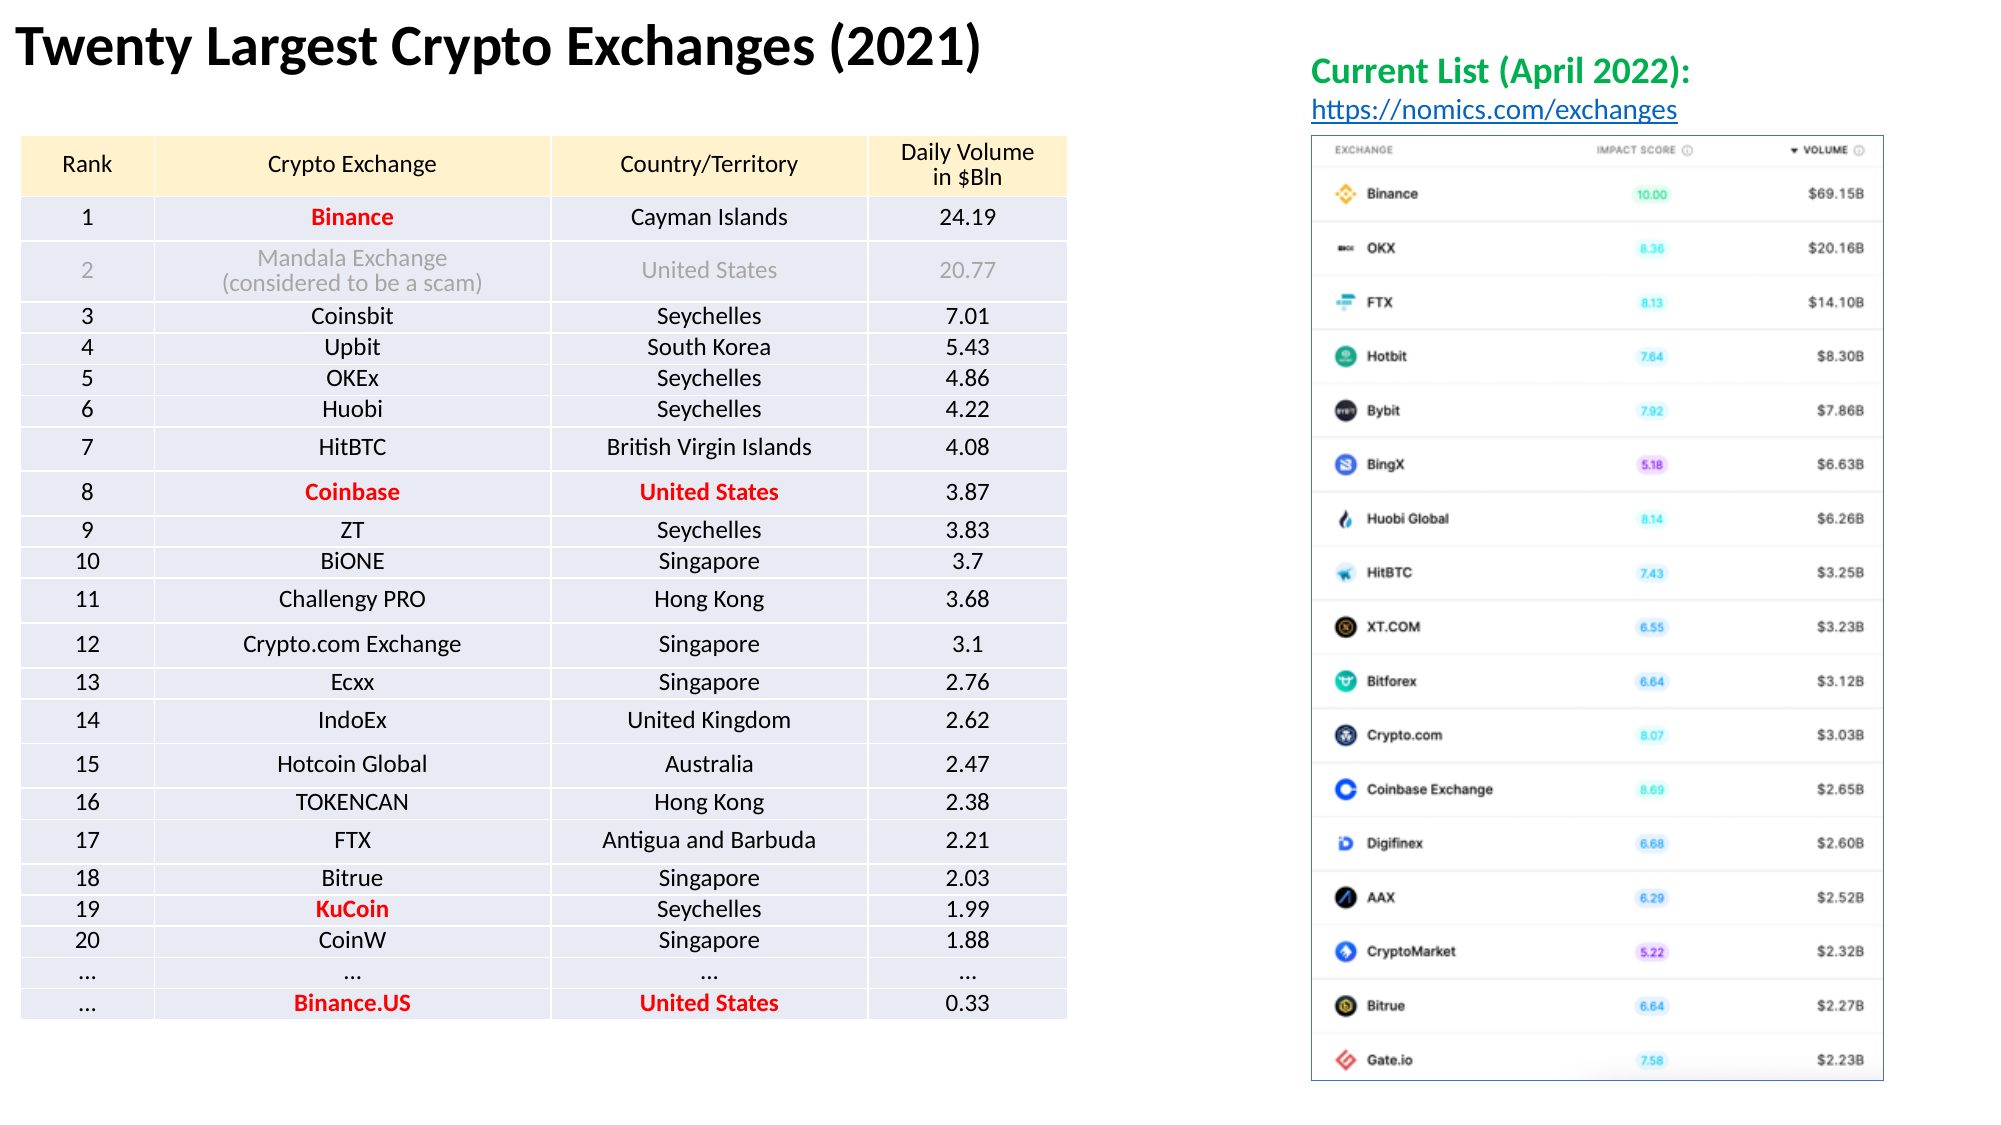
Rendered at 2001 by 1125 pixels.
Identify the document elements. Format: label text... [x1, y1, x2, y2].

table_cell OKEx [155, 365, 550, 395]
table_cell Antigua and Barbuda [552, 820, 867, 863]
table_cell 2.03 [869, 865, 1067, 894]
table_cell United Kingdom [552, 700, 867, 743]
table_cell 1.88 [869, 927, 1067, 957]
table_cell Singapore [552, 669, 867, 698]
table_cell 20 [21, 927, 154, 957]
table_cell 13 [21, 669, 154, 698]
table_cell Hotcoin Global [155, 744, 550, 787]
table_cell 7.01 [869, 303, 1067, 332]
table_cell Crypto.com Exchange [155, 624, 550, 667]
table_cell 3.7 [869, 548, 1067, 577]
table_cell CoinW [155, 927, 550, 957]
table_cell Challengy PRO [155, 579, 550, 622]
table_cell ... [155, 958, 550, 988]
table_cell ... [21, 989, 154, 1019]
picture [1311, 135, 1884, 1081]
table_cell 7 [21, 428, 154, 470]
table_cell Seychelles [552, 896, 867, 925]
table_cell 8 [21, 472, 154, 515]
table_cell 19 [21, 896, 154, 925]
table_cell 1.99 [869, 896, 1067, 925]
table_cell 2.21 [869, 820, 1067, 863]
table_cell Seychelles [552, 303, 867, 332]
table_cell 4.22 [869, 396, 1067, 426]
table_cell 16 [21, 789, 154, 819]
table_cell Upbit [155, 334, 550, 364]
table_cell Singapore [552, 927, 867, 957]
table_cell Coinsbit [155, 303, 550, 332]
table_cell 20.77 [869, 242, 1067, 301]
table_cell KuCoin [155, 896, 550, 925]
table_header Rank [21, 136, 154, 196]
table_cell ... [552, 958, 867, 988]
table_cell BiONE [155, 548, 550, 577]
table_cell Seychelles [552, 396, 867, 426]
table_cell 12 [21, 624, 154, 667]
table_cell Singapore [552, 624, 867, 667]
table_cell South Korea [552, 334, 867, 364]
table_cell 3.68 [869, 579, 1067, 622]
table_cell 15 [21, 744, 154, 787]
table_cell 0.33 [869, 989, 1067, 1019]
table_cell 24.19 [869, 197, 1067, 240]
table_cell 4.08 [869, 428, 1067, 470]
table_header Crypto Exchange [155, 136, 550, 196]
table_cell 17 [21, 820, 154, 863]
table_header Country/Territory [552, 136, 867, 196]
table_cell Seychelles [552, 365, 867, 395]
table_cell Binance [155, 197, 550, 240]
table_cell 2.76 [869, 669, 1067, 698]
table_cell British Virgin Islands [552, 428, 867, 470]
table_cell ... [869, 958, 1067, 988]
table_cell 3.87 [869, 472, 1067, 515]
table_cell ZT [155, 517, 550, 546]
table_cell 2.47 [869, 744, 1067, 787]
table_cell Seychelles [552, 517, 867, 546]
table_cell 3 [21, 303, 154, 332]
table_cell Ecxx [155, 669, 550, 698]
table_cell 4.86 [869, 365, 1067, 395]
table_cell 2 [21, 242, 154, 301]
table_cell FTX [155, 820, 550, 863]
table_cell United States [552, 242, 867, 301]
text_box Twenty Largest Crypto Exchanges (2021) [0, 0, 1048, 85]
table_cell 3.83 [869, 517, 1067, 546]
table_cell Singapore [552, 548, 867, 577]
table_cell Huobi [155, 396, 550, 426]
table_cell 3.1 [869, 624, 1067, 667]
table_cell United States [552, 989, 867, 1019]
table_cell Mandala Exchange (considered to be a scam) [155, 242, 550, 301]
table_cell 1 [21, 197, 154, 240]
table_cell TOKENCAN [155, 789, 550, 819]
table_cell 2.62 [869, 700, 1067, 743]
table_cell Coinbase [155, 472, 550, 515]
table_cell HitBTC [155, 428, 550, 470]
table_cell Cayman Islands [552, 197, 867, 240]
table_cell 10 [21, 548, 154, 577]
table_cell 2.38 [869, 789, 1067, 819]
table_cell United States [552, 472, 867, 515]
table_cell Hong Kong [552, 789, 867, 819]
table_cell IndoEx [155, 700, 550, 743]
table_cell 11 [21, 579, 154, 622]
table_header Daily Volume in $Bln [869, 136, 1067, 196]
table_cell 5.43 [869, 334, 1067, 364]
table_cell ... [21, 958, 154, 988]
table_cell Hong Kong [552, 579, 867, 622]
table_cell 6 [21, 396, 154, 426]
table_cell 9 [21, 517, 154, 546]
table_cell Binance.US [155, 989, 550, 1019]
table_cell Bitrue [155, 865, 550, 894]
table_cell Australia [552, 744, 867, 787]
table_cell 18 [21, 865, 154, 894]
table_cell 4 [21, 334, 154, 364]
table_cell 5 [21, 365, 154, 395]
text_box Current List (April 2022): https://nomics.com/exchanges [1296, 38, 1729, 133]
table_cell Singapore [552, 865, 867, 894]
table_cell 14 [21, 700, 154, 743]
